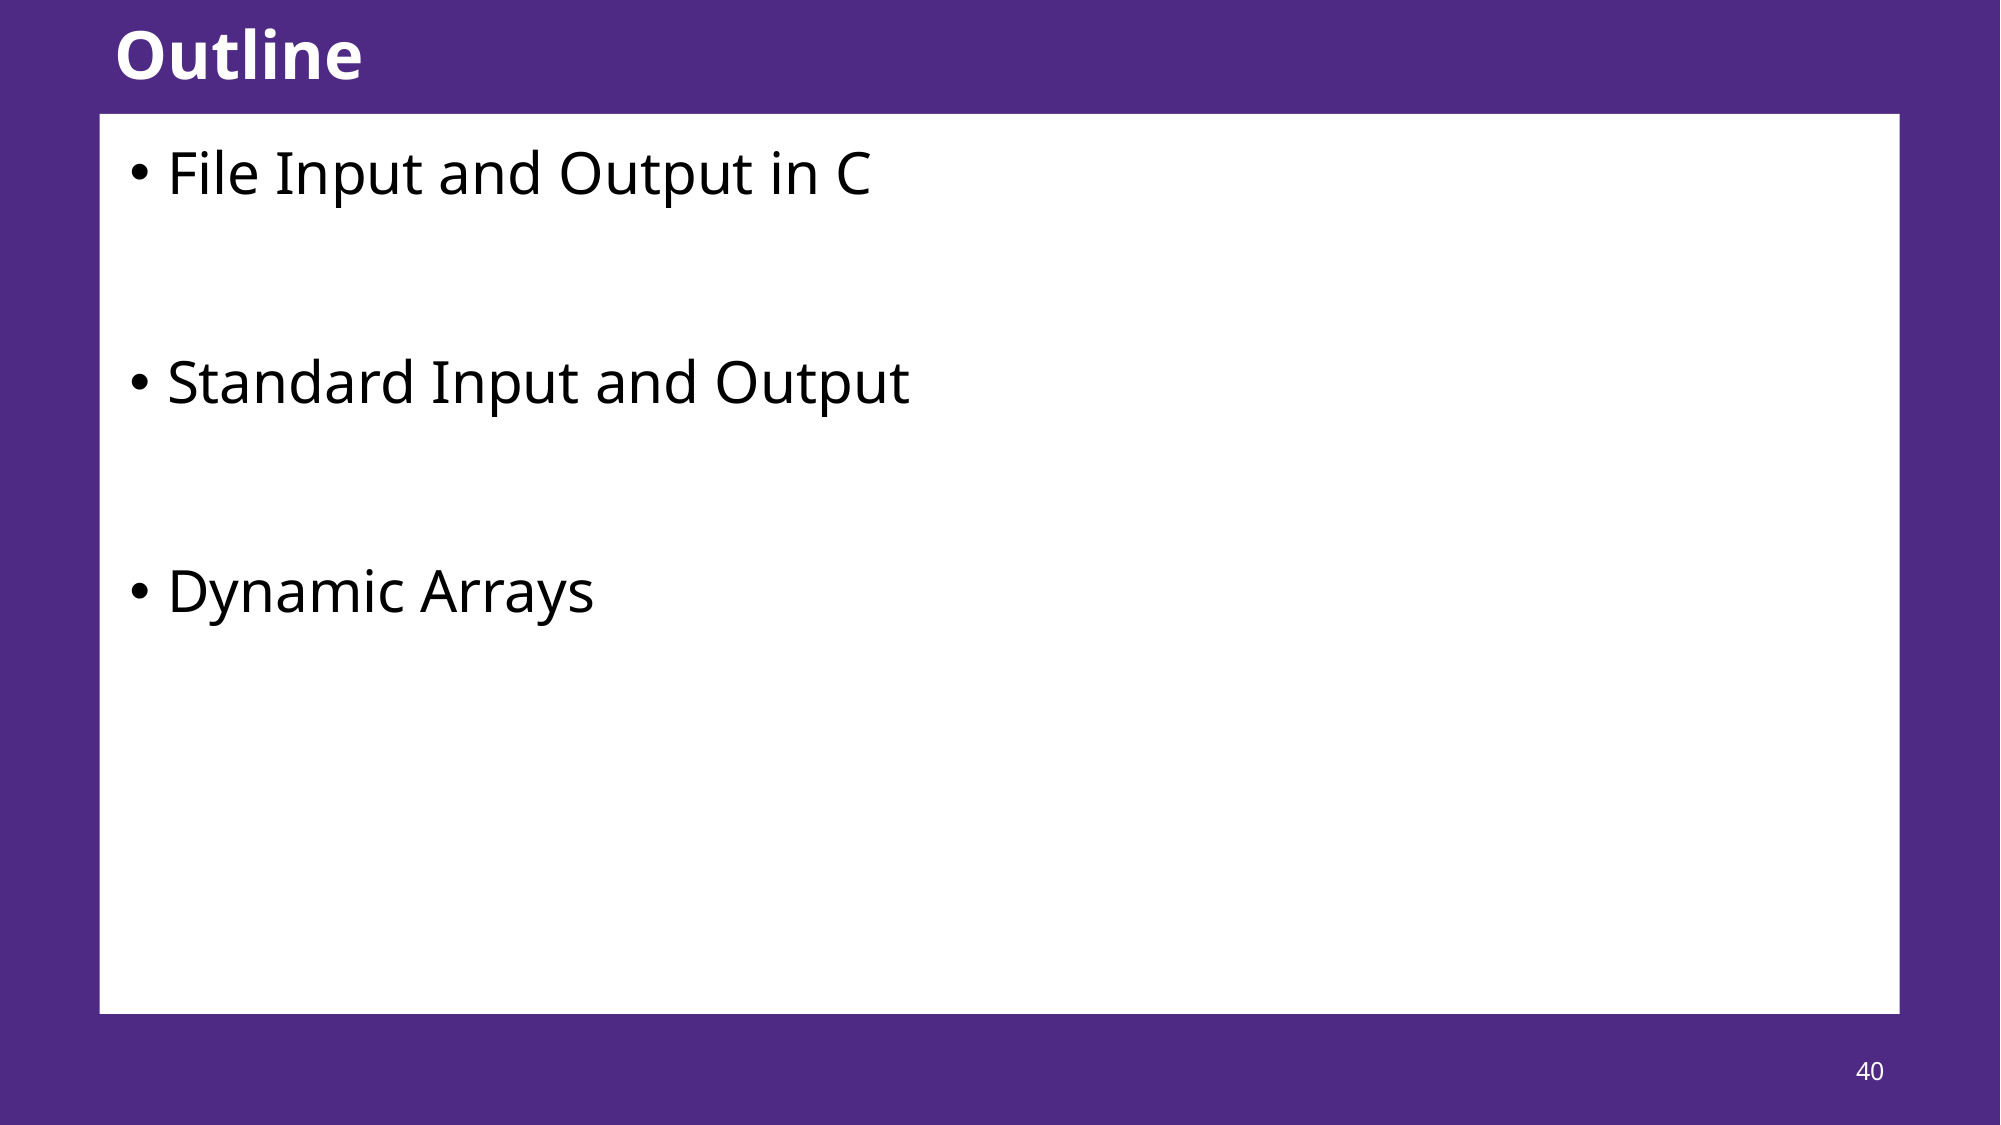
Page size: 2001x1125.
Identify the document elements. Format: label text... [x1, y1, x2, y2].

title Outline [99, 1, 1900, 114]
list File Input and Output in C Standard Input and Output Dynamic Arrays [99, 114, 1900, 1014]
slide_number 40 [1749, 1042, 1900, 1103]
